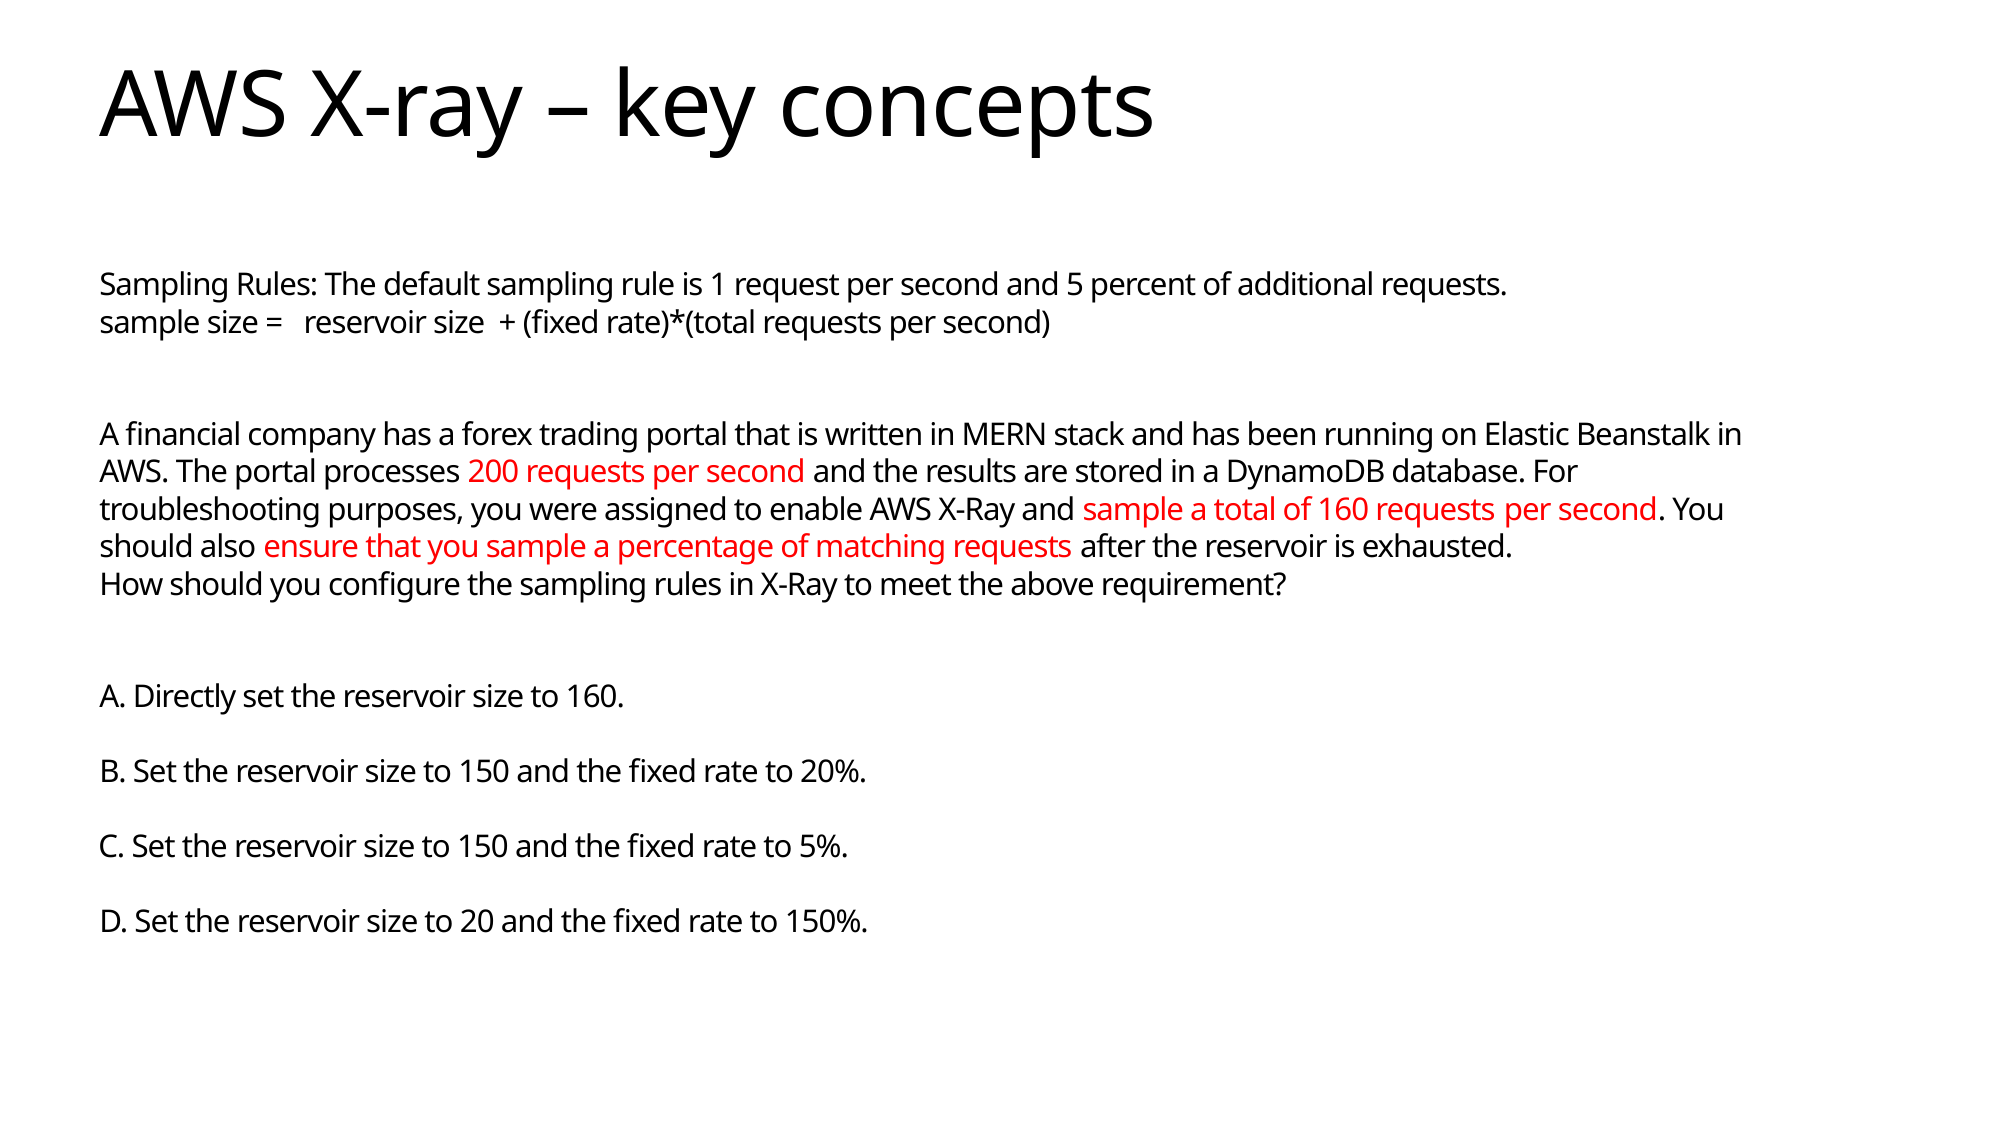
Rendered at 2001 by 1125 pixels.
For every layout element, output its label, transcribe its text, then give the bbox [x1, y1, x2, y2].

title AWS X-ray – key concepts Sampling Rules: The default sampling rule is 1 request per second and 5 percent of additional requests. sample size = reservoir size + (fixed rate)*(total requests per second) A financial company has a forex trading portal that is written in MERN stack and has been running on Elastic Beanstalk in AWS. The portal processes 200 requests per second and the results are stored in a DynamoDB database. For troubleshooting purposes, you were assigned to enable AWS X-Ray and sample a total of 160 requests per second. You should also ensure that you sample a percentage of matching requests after the reservoir is exhausted. How should you configure the sampling rules in X-Ray to meet the above requirement? ​ A. Directly set the reservoir size to 160. ​ B. Set the reservoir size to 150 and the fixed rate to 20%. ​C. Set the reservoir size to 150 and the fixed rate to 5%. ​ D. Set the reservoir size to 20 and the fixed rate to 150%. [97, 44, 1747, 1051]
